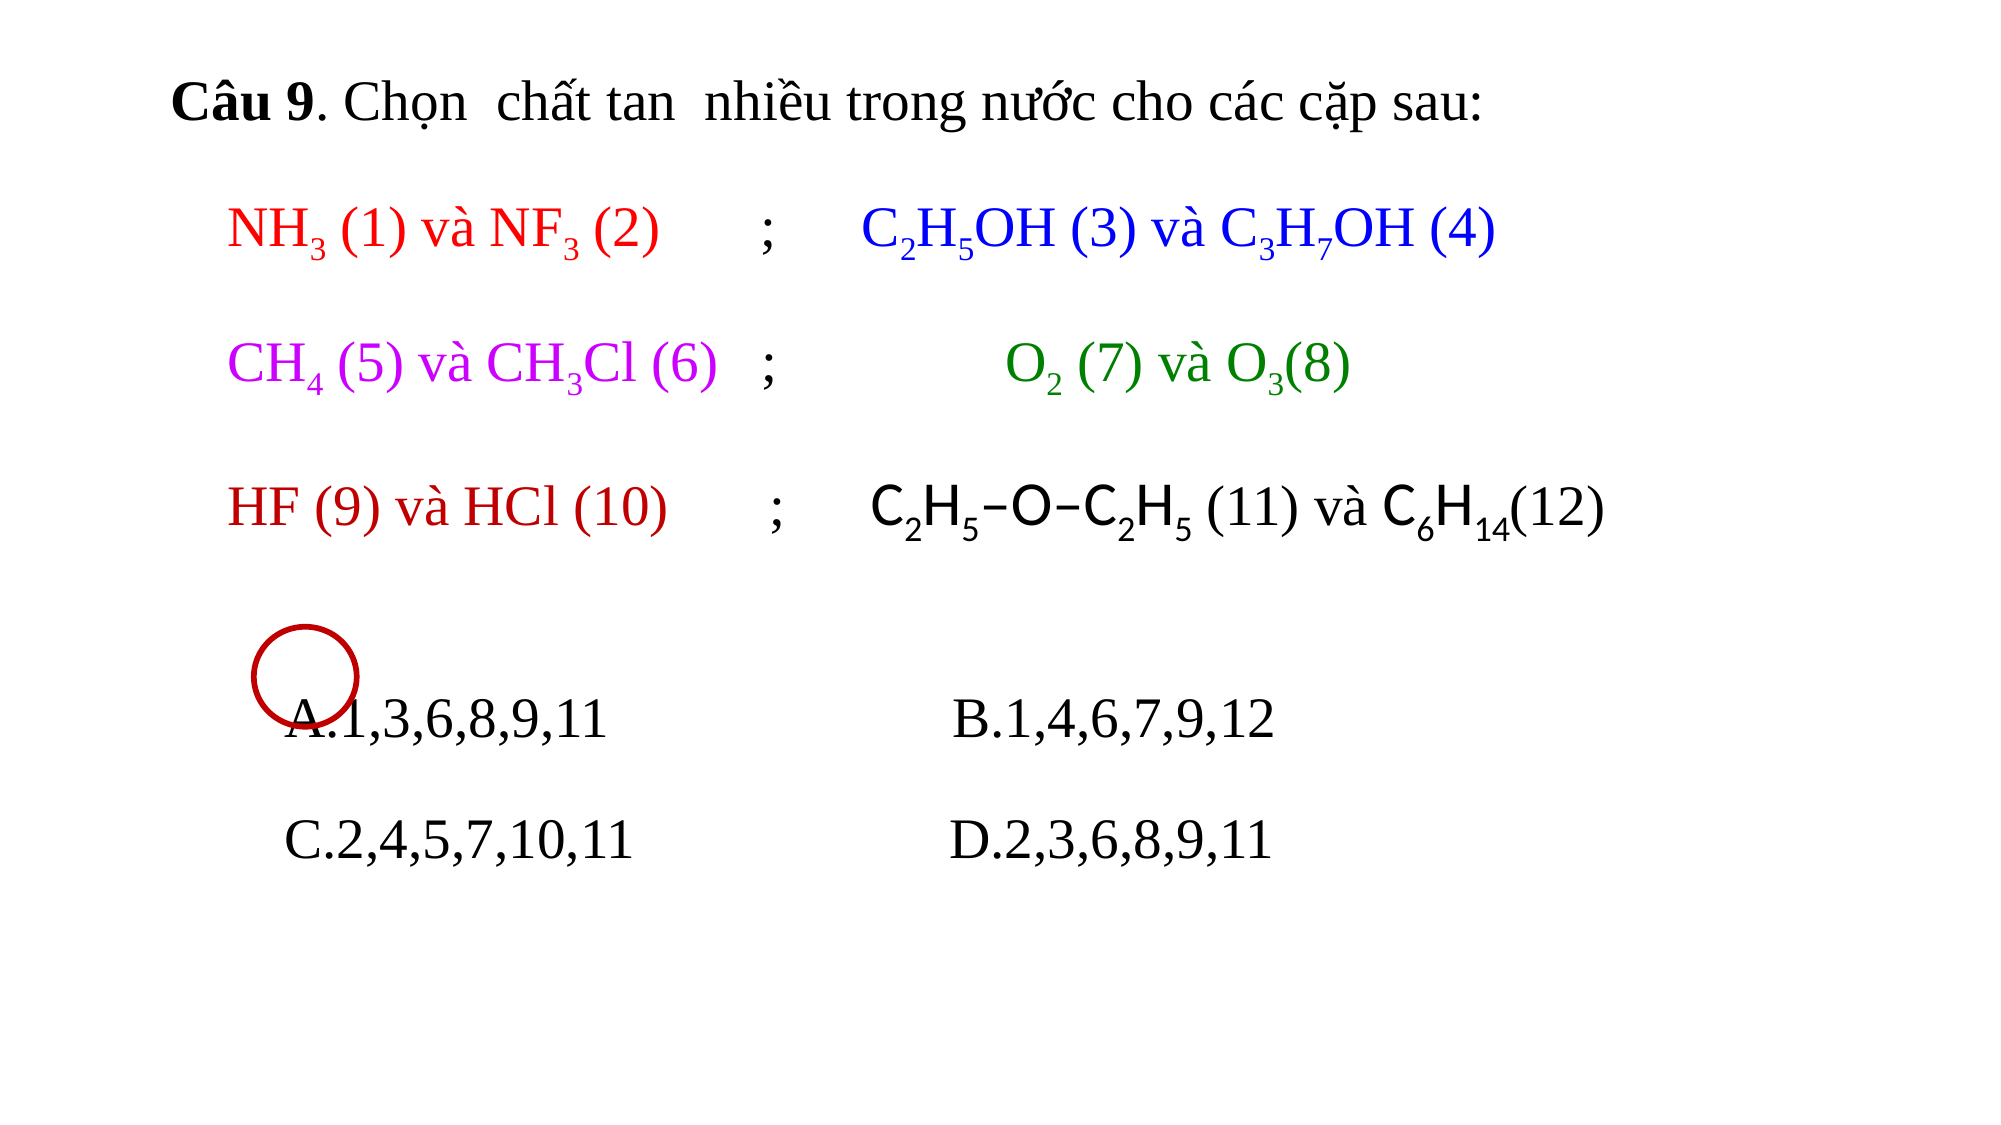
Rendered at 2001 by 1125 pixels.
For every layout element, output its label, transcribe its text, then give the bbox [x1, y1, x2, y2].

list Câu 9. Chọn chất tan nhiều trong nước cho các cặp sau: NH3 (1) và NF3 (2) ; C2H5OH (3) và C3H7OH (4) CH4 (5) và CH3Cl (6) ; O2 (7) và O3(8) HF (9) và HCl (10) ; C2H5–O–C2H5 (11) và C6H14(12) A.1,3,6,8,9,11 B.1,4,6,7,9,12 C.2,4,5,7,10,11 D.2,3,6,8,9,11 [155, 21, 1957, 1019]
text_box [252, 625, 358, 728]
